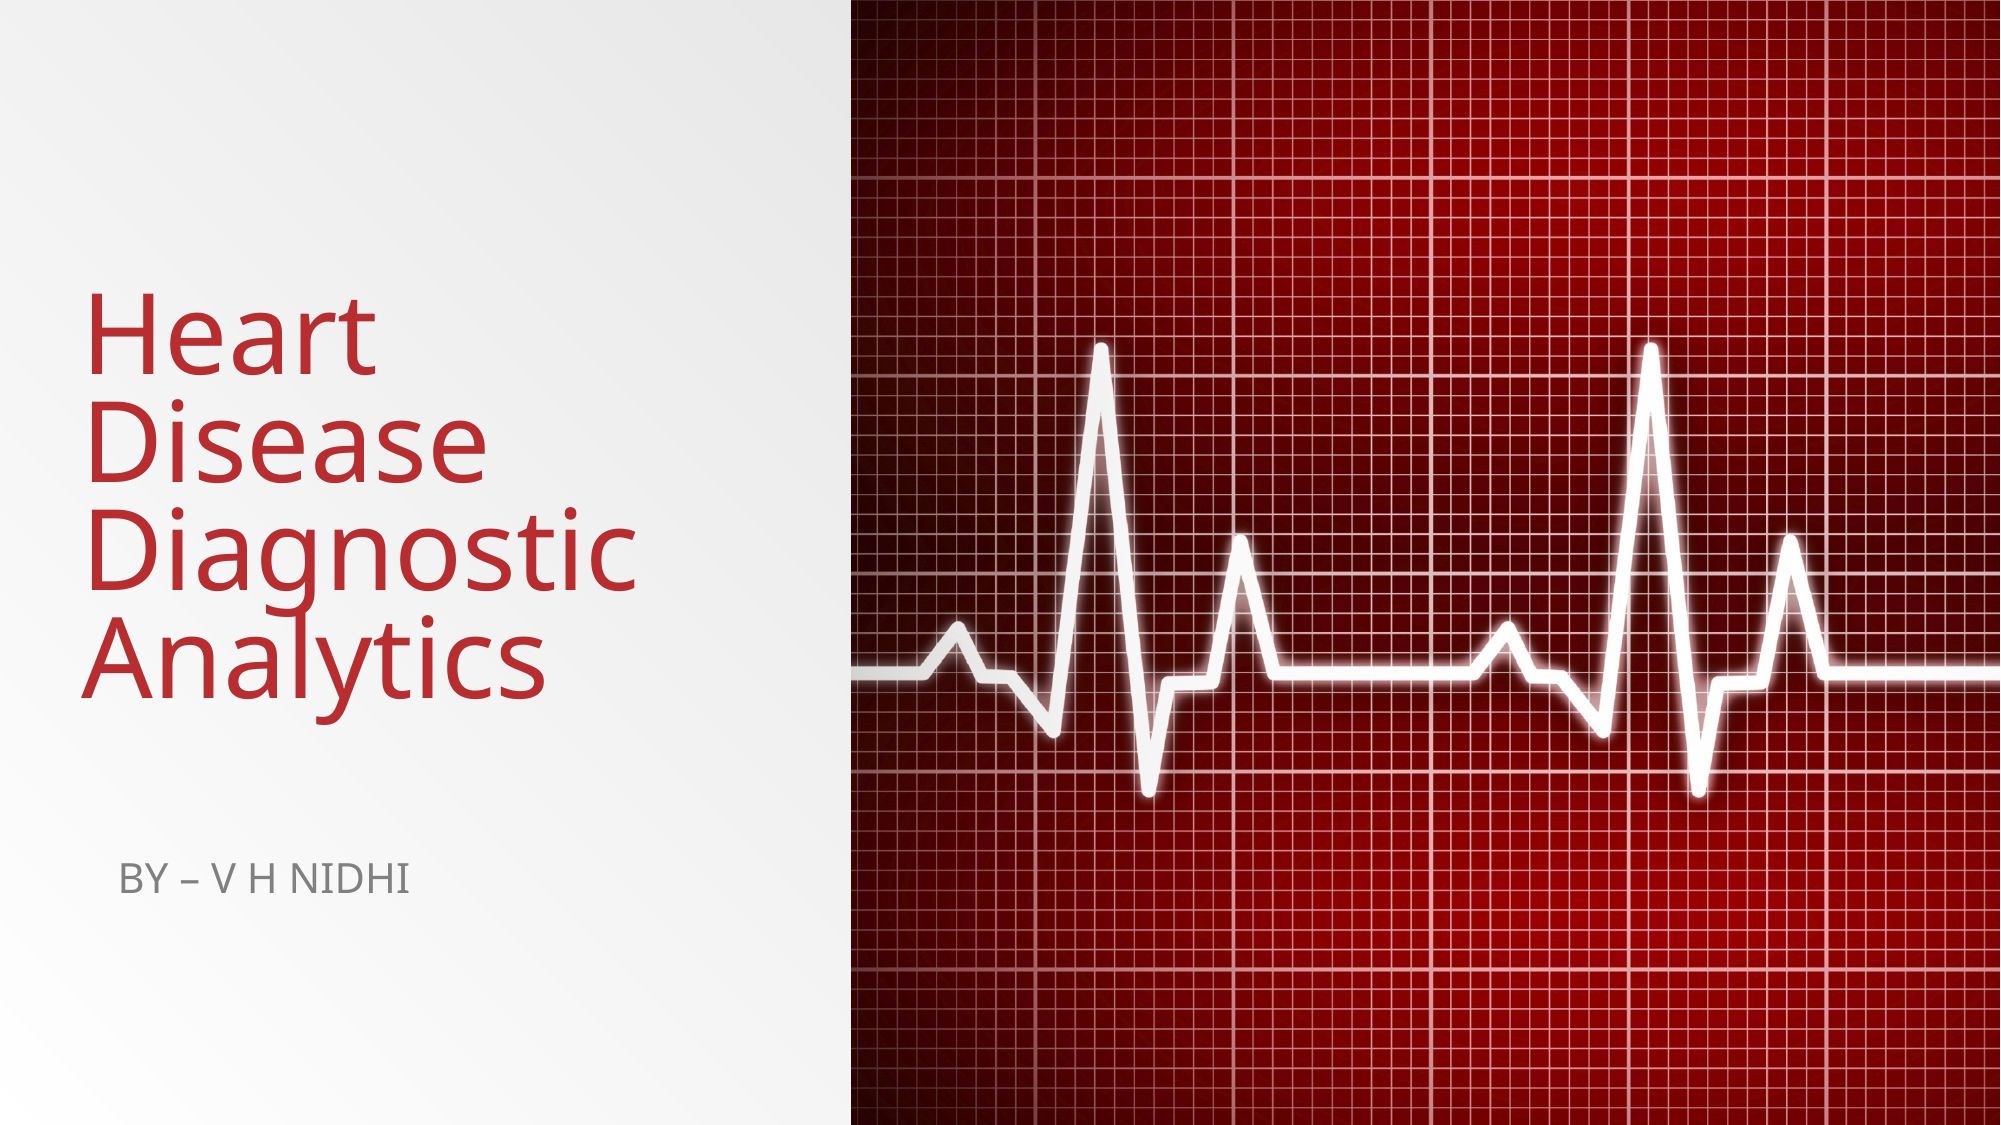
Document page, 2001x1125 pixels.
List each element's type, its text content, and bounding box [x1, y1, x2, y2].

picture [851, 0, 2000, 1125]
title Heart Disease Diagnostic Analytics [66, 299, 823, 728]
subtitle By – v h nidhi [102, 849, 775, 963]
